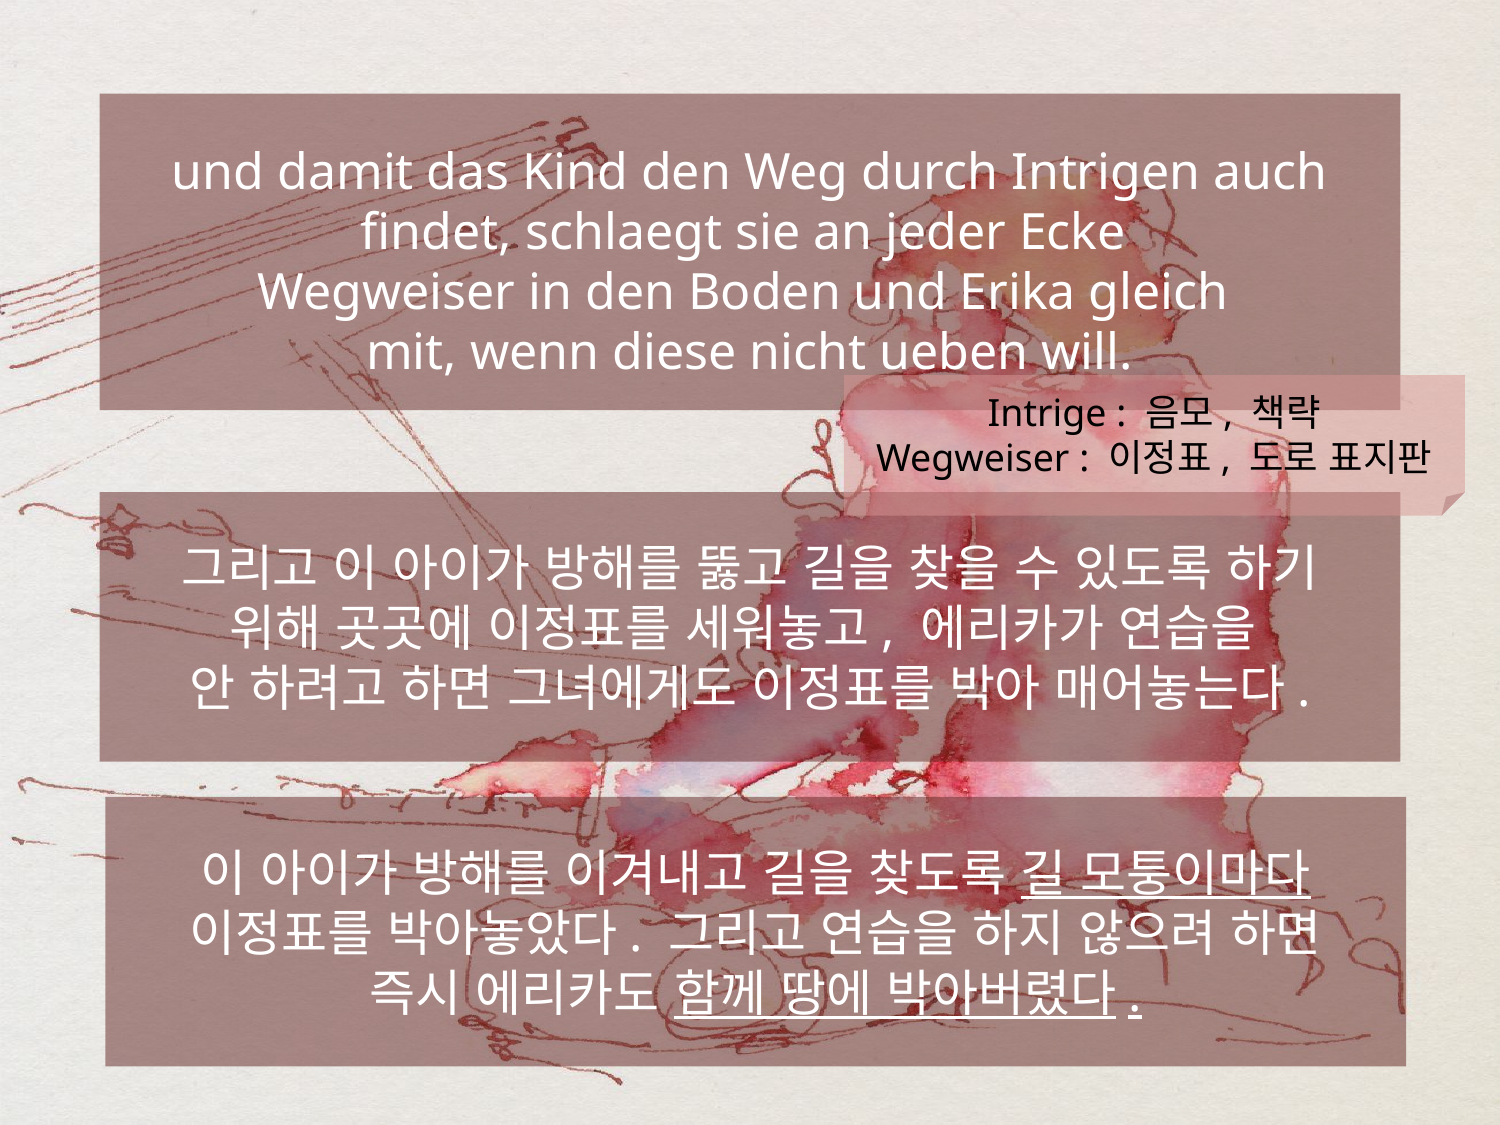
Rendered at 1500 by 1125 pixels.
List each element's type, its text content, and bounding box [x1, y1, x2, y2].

text_box 이 아이가 방해를 이겨내고 길을 찾도록 길 모퉁이마다 이정표를 박아놓았다. 그리고 연습을 하지 않으려 하면 즉시 에리카도 함께 땅에 박아버렸다. [103, 795, 1408, 1068]
text_box und damit das Kind den Weg durch Intrigen auch findet, schlaegt sie an jeder Ecke Wegweiser in den Boden und Erika gleich mit, wenn diese nicht ueben will. [98, 92, 1402, 412]
picture [0, 0, 1500, 1125]
text_box Intrige : 음모, 책략 Wegweiser : 이정표, 도로 표지판 [841, 372, 1467, 518]
text_box 그리고 이 아이가 방해를 뚫고 길을 찾을 수 있도록 하기 위해 곳곳에 이정표를 세워놓고, 에리카가 연습을 안 하려고 하면 그녀에게도 이정표를 박아 매어놓는다. [98, 490, 1402, 764]
